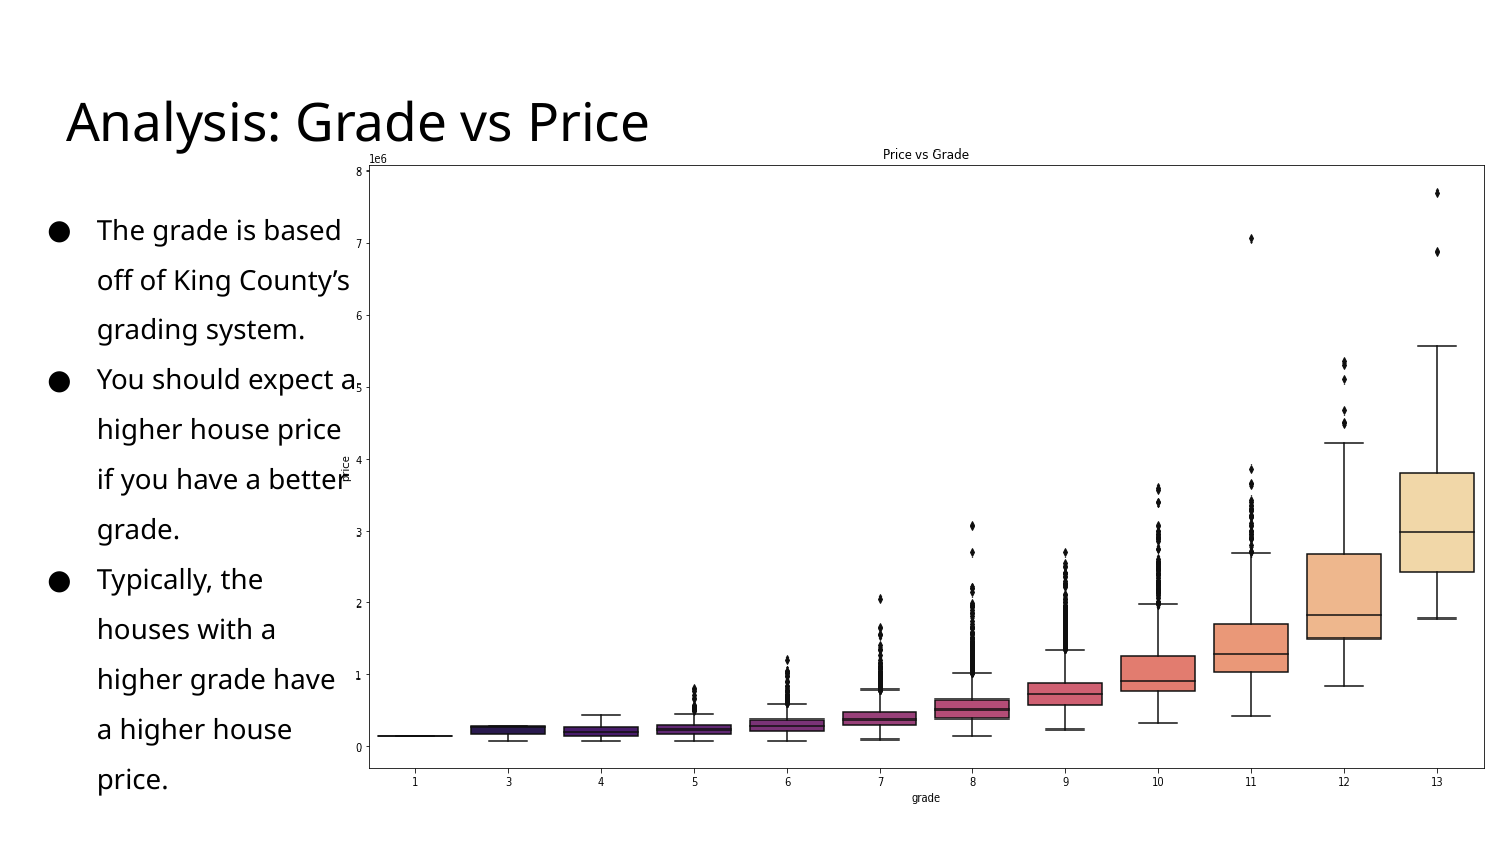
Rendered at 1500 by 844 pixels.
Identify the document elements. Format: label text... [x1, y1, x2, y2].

picture [333, 141, 1489, 811]
title Analysis: Grade vs Price [51, 72, 1449, 167]
list The grade is based off of King County’s grading system. You should expect a higher house price if you have a better grade. Typically, the houses with a higher grade have a higher house price. [10, 180, 328, 811]
